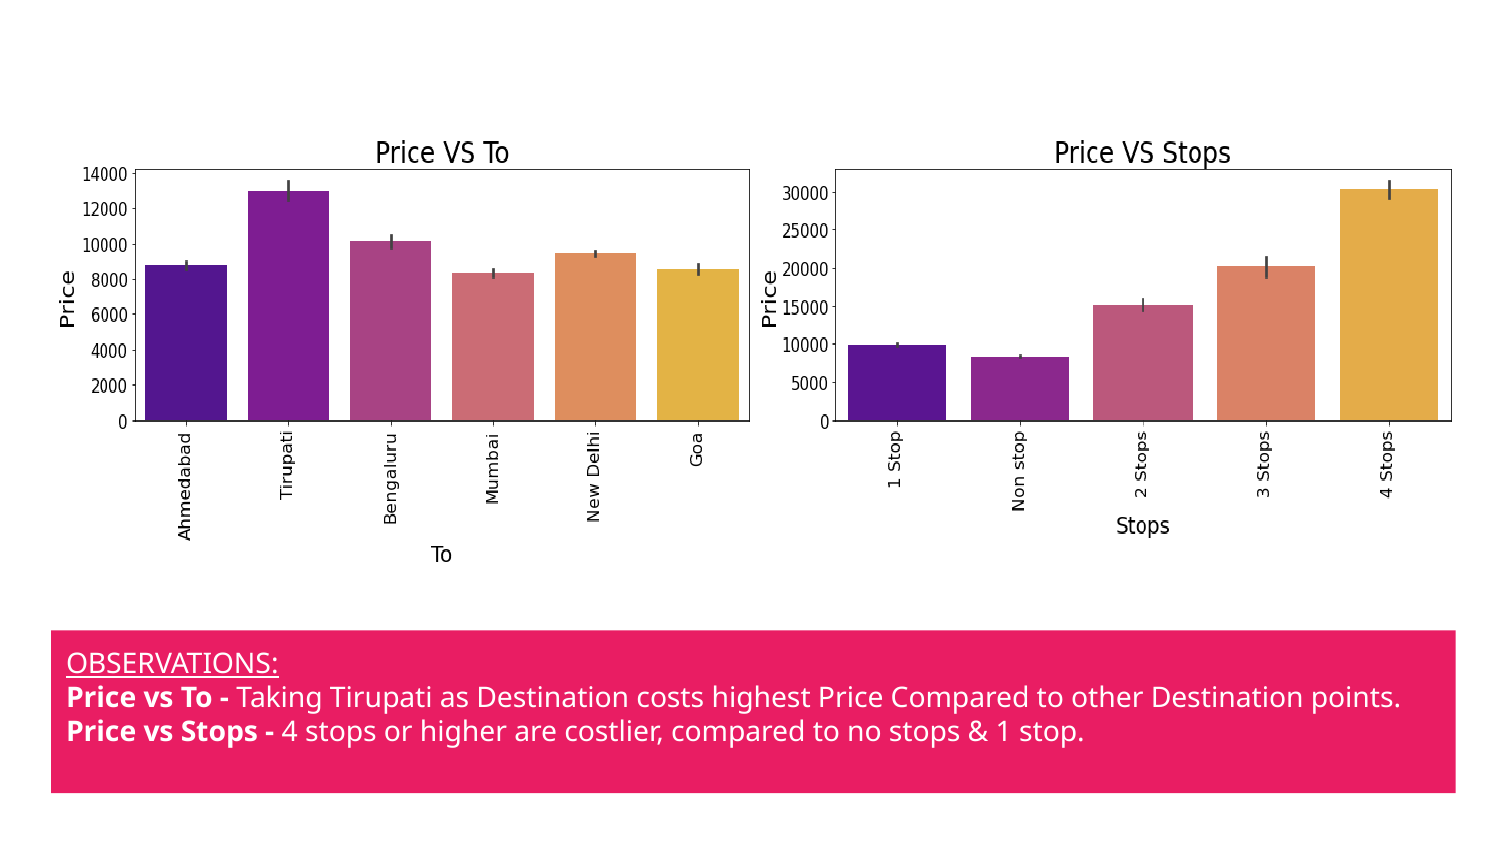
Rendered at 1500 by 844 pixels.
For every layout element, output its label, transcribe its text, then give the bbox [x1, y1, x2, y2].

list OBSERVATIONS: Price vs To - Taking Tirupati as Destination costs highest Price Compared to other Destination points. Price vs Stops - 4 stops or higher are costlier, compared to no stops & 1 stop. [51, 630, 1456, 794]
picture [50, 131, 1456, 575]
